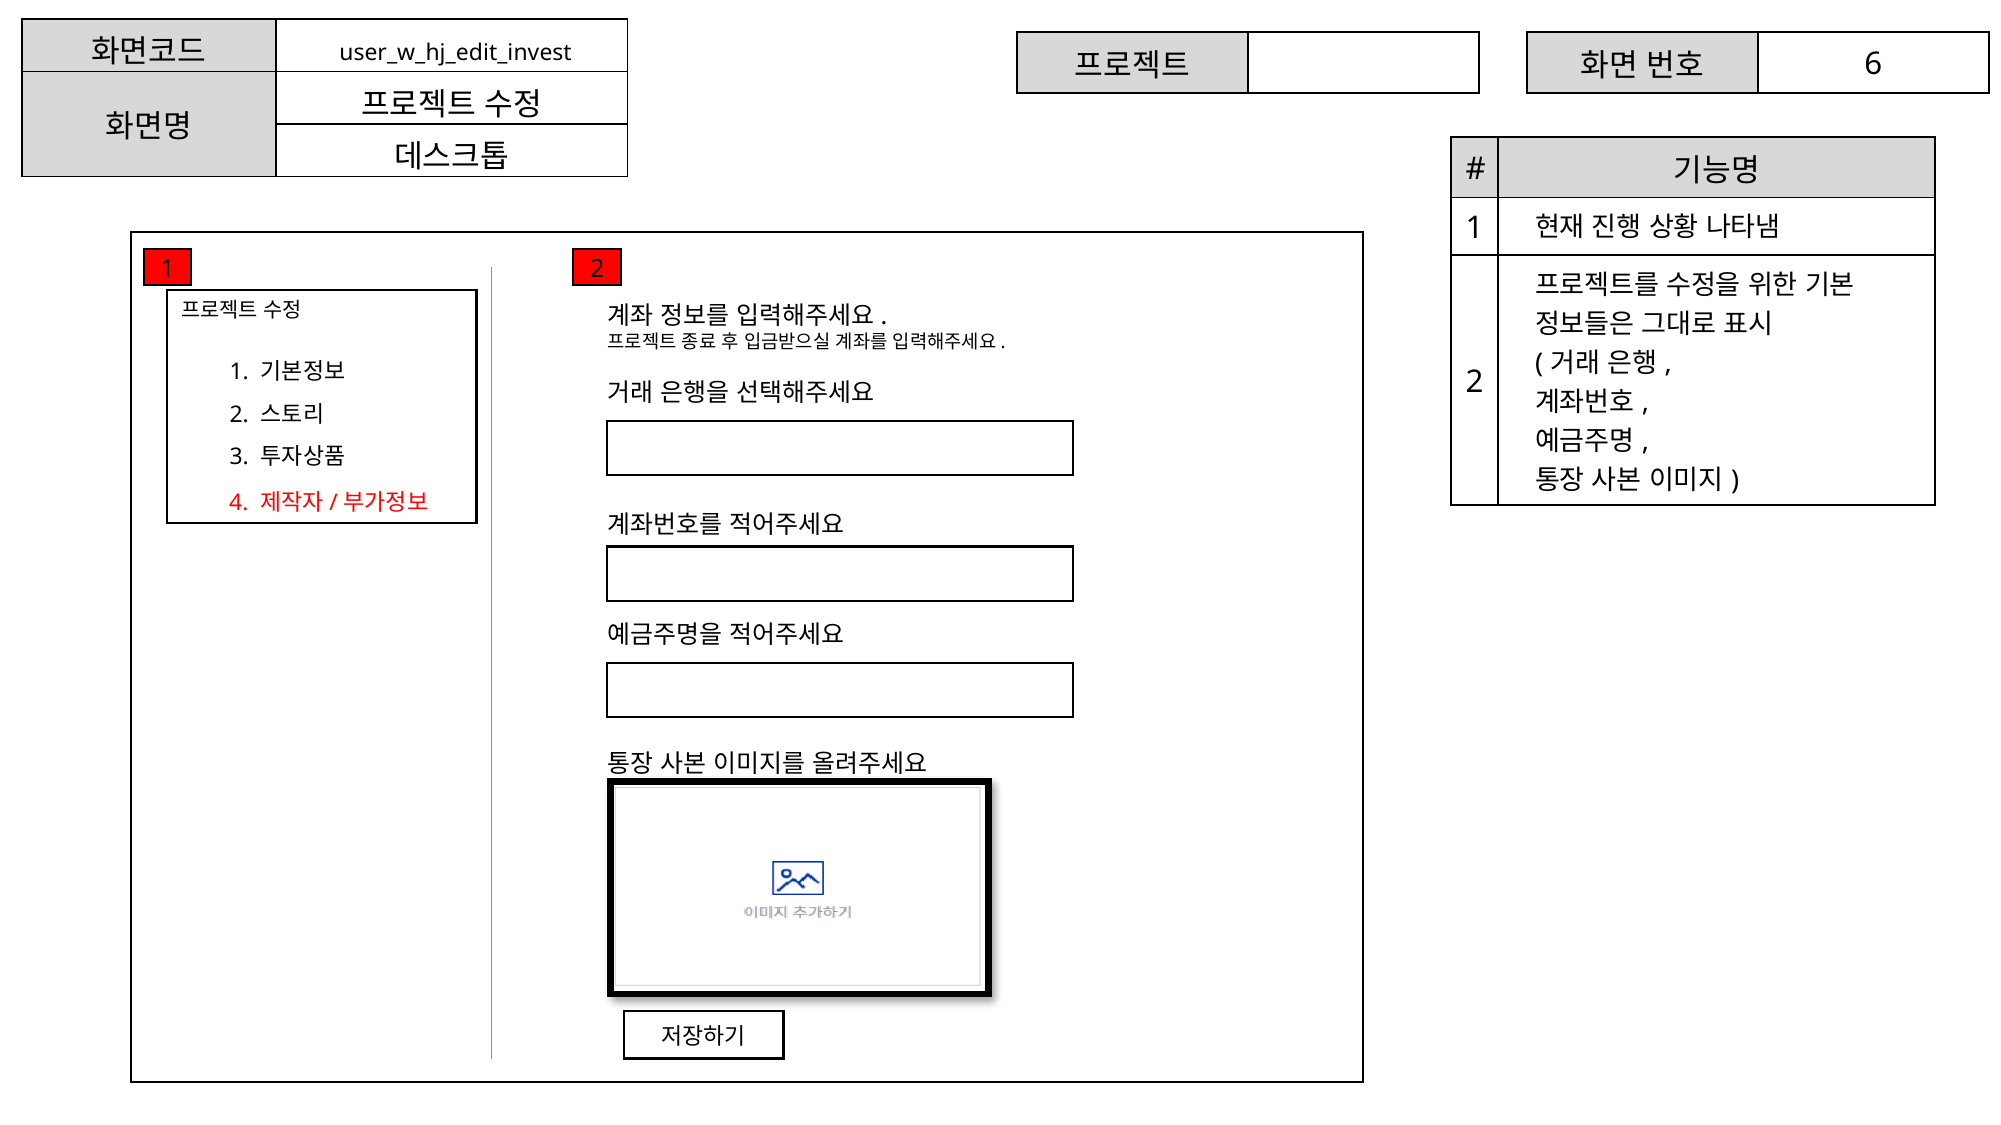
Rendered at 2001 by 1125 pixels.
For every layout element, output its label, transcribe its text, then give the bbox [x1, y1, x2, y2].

table_cell 프로젝트 수정 [277, 72, 627, 123]
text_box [573, 249, 1175, 1059]
table_header 기능명 [1499, 138, 1934, 197]
table_header 6 [1759, 33, 1988, 92]
table_cell 화면명 [23, 72, 275, 176]
table_header # [1452, 138, 1497, 197]
table_cell 2 [1452, 256, 1497, 504]
table_cell 1 [1452, 198, 1497, 254]
table_header 화면코드 [23, 20, 275, 71]
table_cell 프로젝트를 수정을 위한 기본 정보들은 그대로 표시 (거래 은행, 계좌번호, 예금주명, 통장 사본 이미지) [1499, 256, 1934, 504]
table_cell 현재 진행 상황 나타냄 [1499, 198, 1934, 254]
table_header [1249, 33, 1478, 92]
table_header user_w_hj_edit_invest [277, 20, 627, 71]
text_box [130, 231, 1364, 1083]
table_header 프로젝트 [1018, 33, 1247, 92]
table_cell 데스크톱 [277, 125, 627, 176]
table_header 화면 번호 [1528, 33, 1757, 92]
